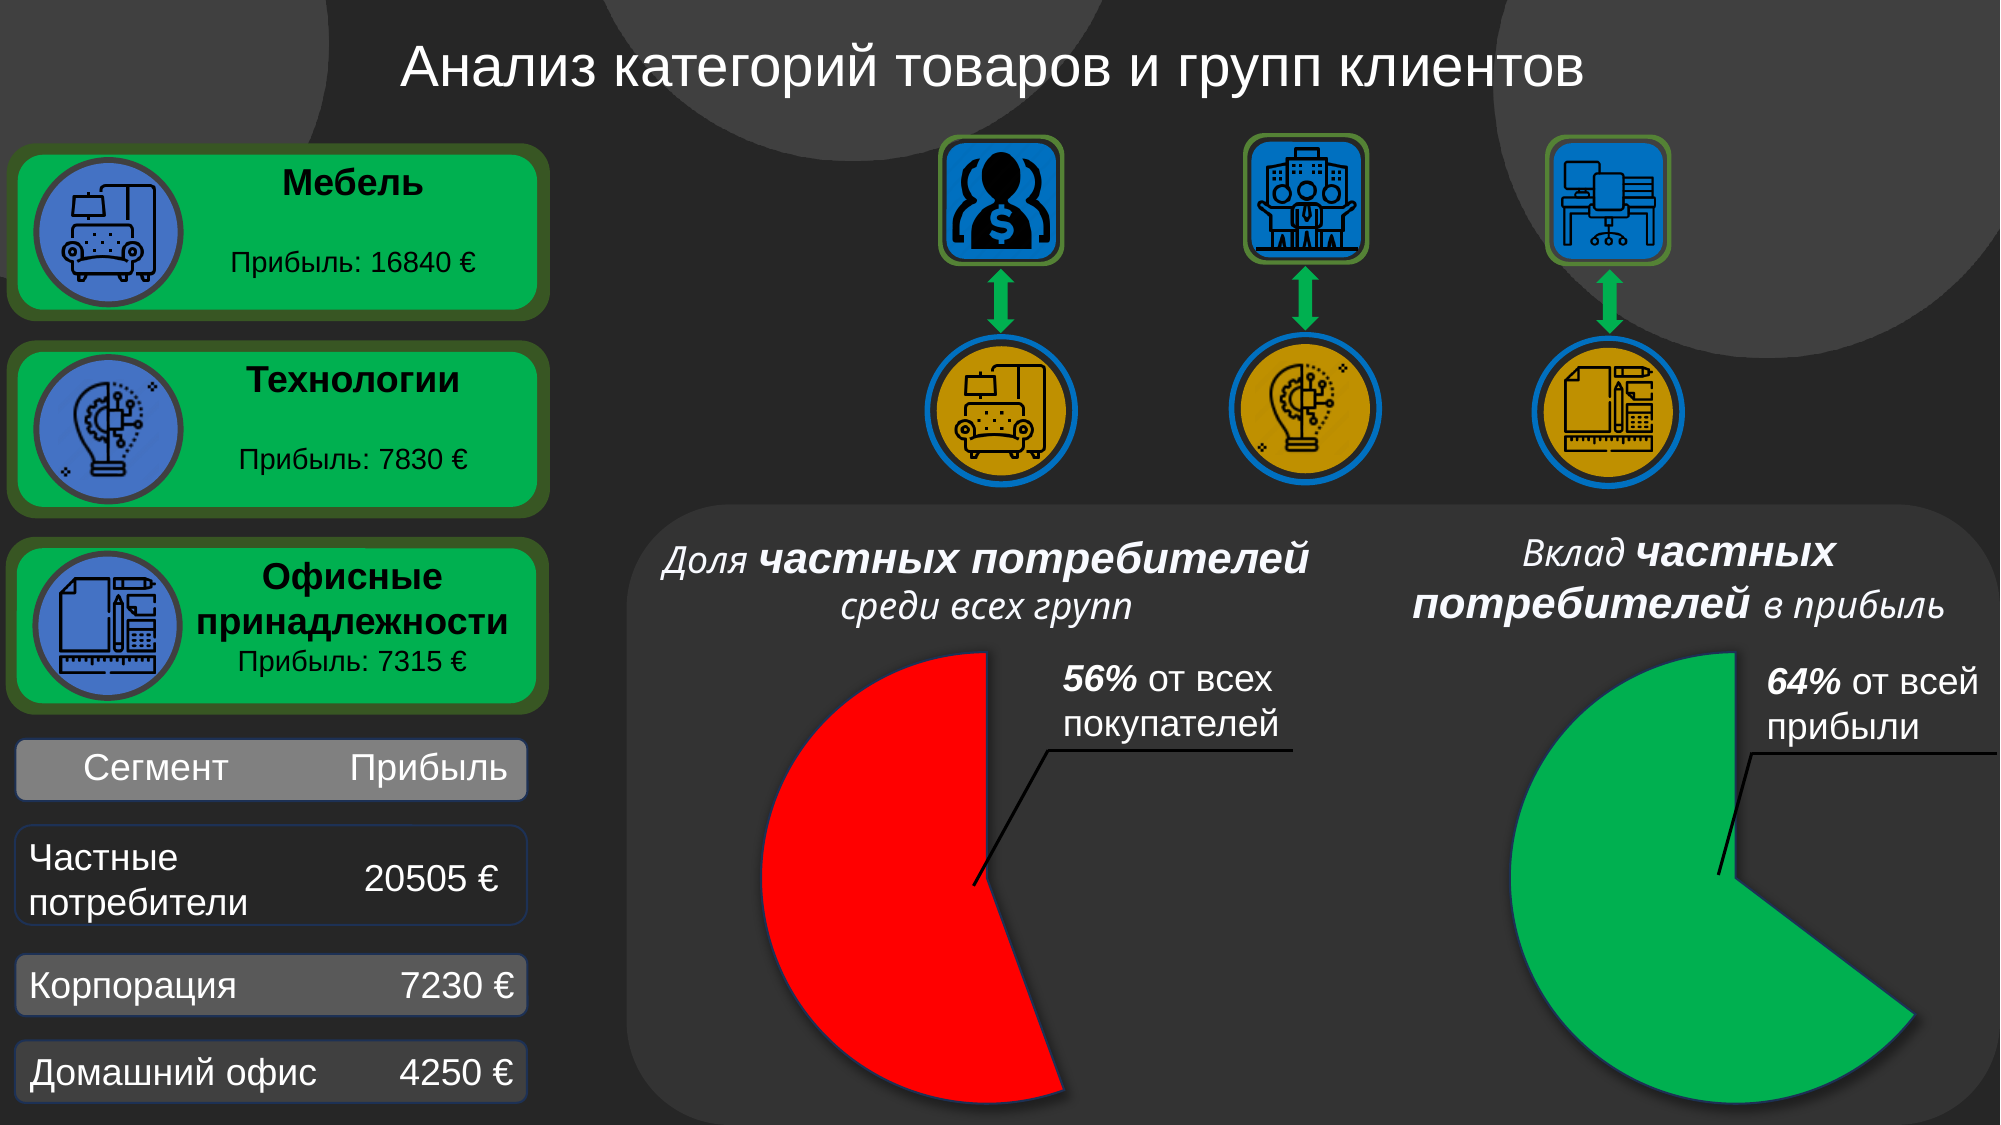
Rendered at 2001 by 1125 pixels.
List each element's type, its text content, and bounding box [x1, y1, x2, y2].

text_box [13, 953, 529, 1017]
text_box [1243, 133, 1370, 265]
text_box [13, 825, 532, 932]
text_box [1718, 752, 1752, 875]
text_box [5, 536, 550, 715]
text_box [1228, 331, 1383, 486]
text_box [14, 1040, 529, 1103]
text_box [6, 340, 550, 519]
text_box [1531, 335, 1685, 490]
picture [579, 0, 1126, 161]
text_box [1545, 134, 1672, 267]
picture [0, 0, 329, 290]
text_box [984, 267, 1018, 334]
text_box Анализ категорий товаров и групп клиентов [1126, 21, 1493, 106]
text_box Доля частных потребителей среди всех групп [629, 521, 1344, 635]
text_box 64% от всей прибыли [1751, 649, 2000, 754]
text_box 56% от всех покупателей [1048, 646, 1319, 752]
text_box [1289, 265, 1322, 331]
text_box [938, 134, 1065, 267]
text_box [924, 334, 1078, 488]
text_box Анализ категорий товаров и групп клиентов [385, 21, 579, 106]
text_box Вклад частных потребителей в прибыль [1358, 514, 2000, 635]
text_box [626, 504, 2000, 1125]
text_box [13, 735, 529, 802]
text_box [1508, 651, 1918, 1105]
text_box [759, 651, 1066, 1105]
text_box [6, 143, 550, 322]
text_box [973, 750, 1049, 886]
picture [1493, 0, 2000, 359]
